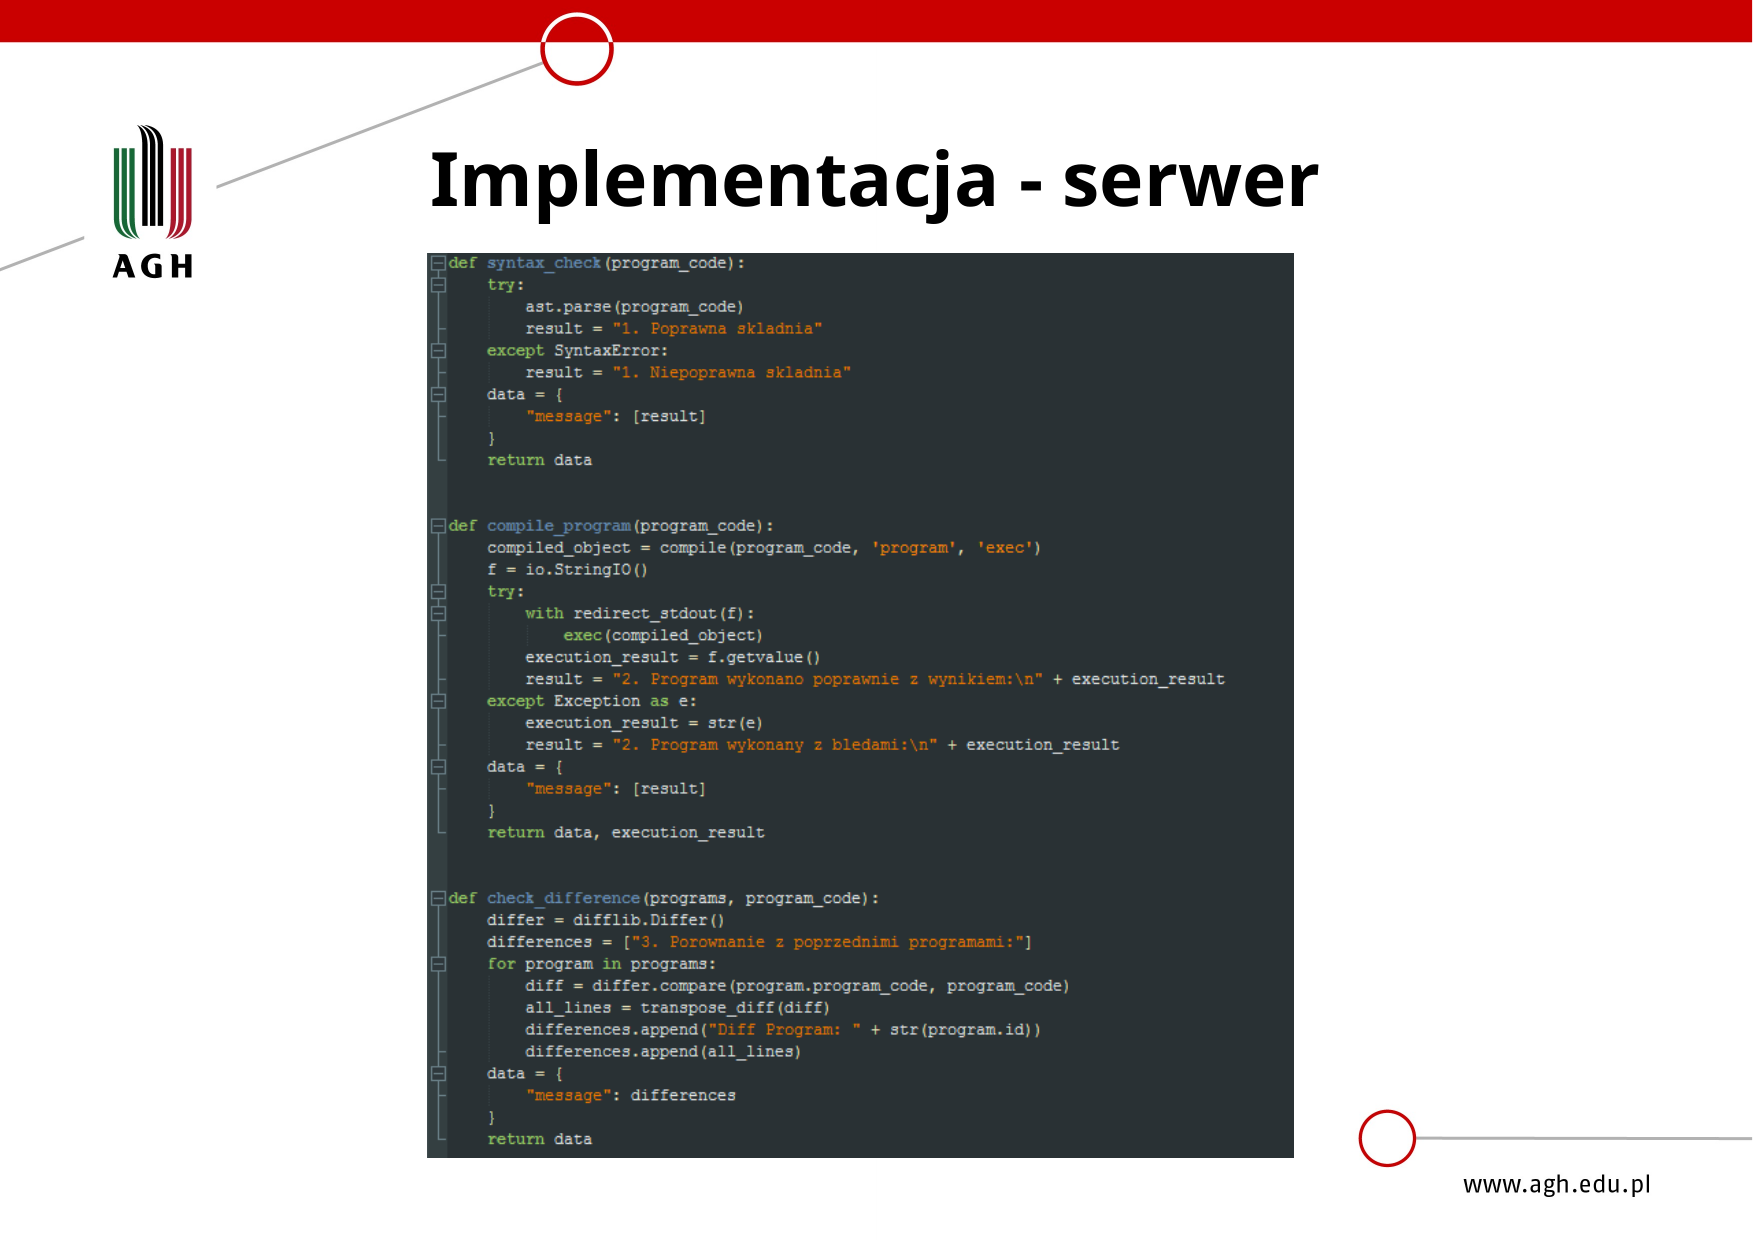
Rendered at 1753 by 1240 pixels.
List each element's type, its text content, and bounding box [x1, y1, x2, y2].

title Implementacja - serwer [0, 123, 1753, 278]
picture [0, 0, 1753, 123]
picture [0, 253, 1753, 1240]
